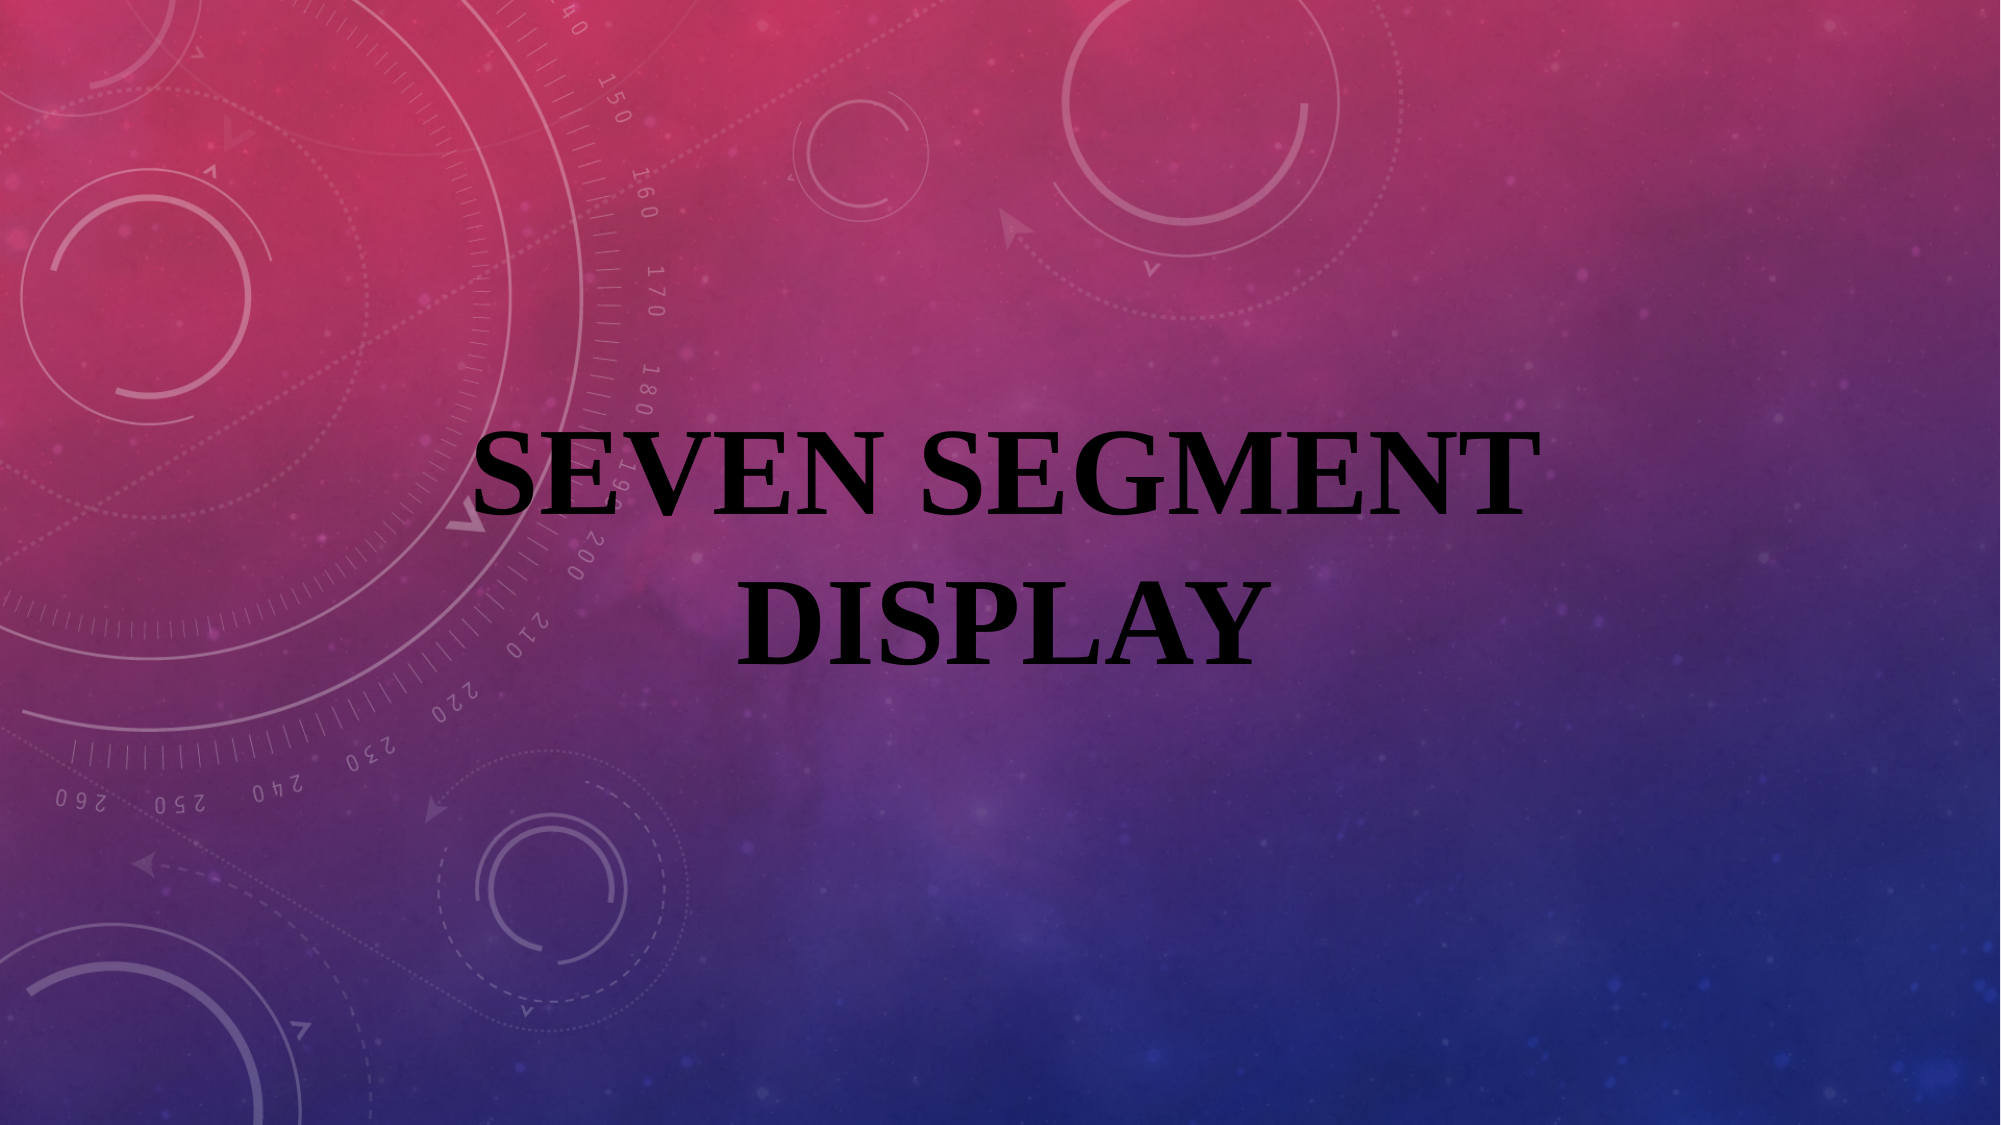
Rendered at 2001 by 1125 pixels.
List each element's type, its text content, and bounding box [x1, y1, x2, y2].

title SEVEN SEGMENT DISPLAY [180, 124, 1830, 697]
picture [0, 0, 2001, 1125]
